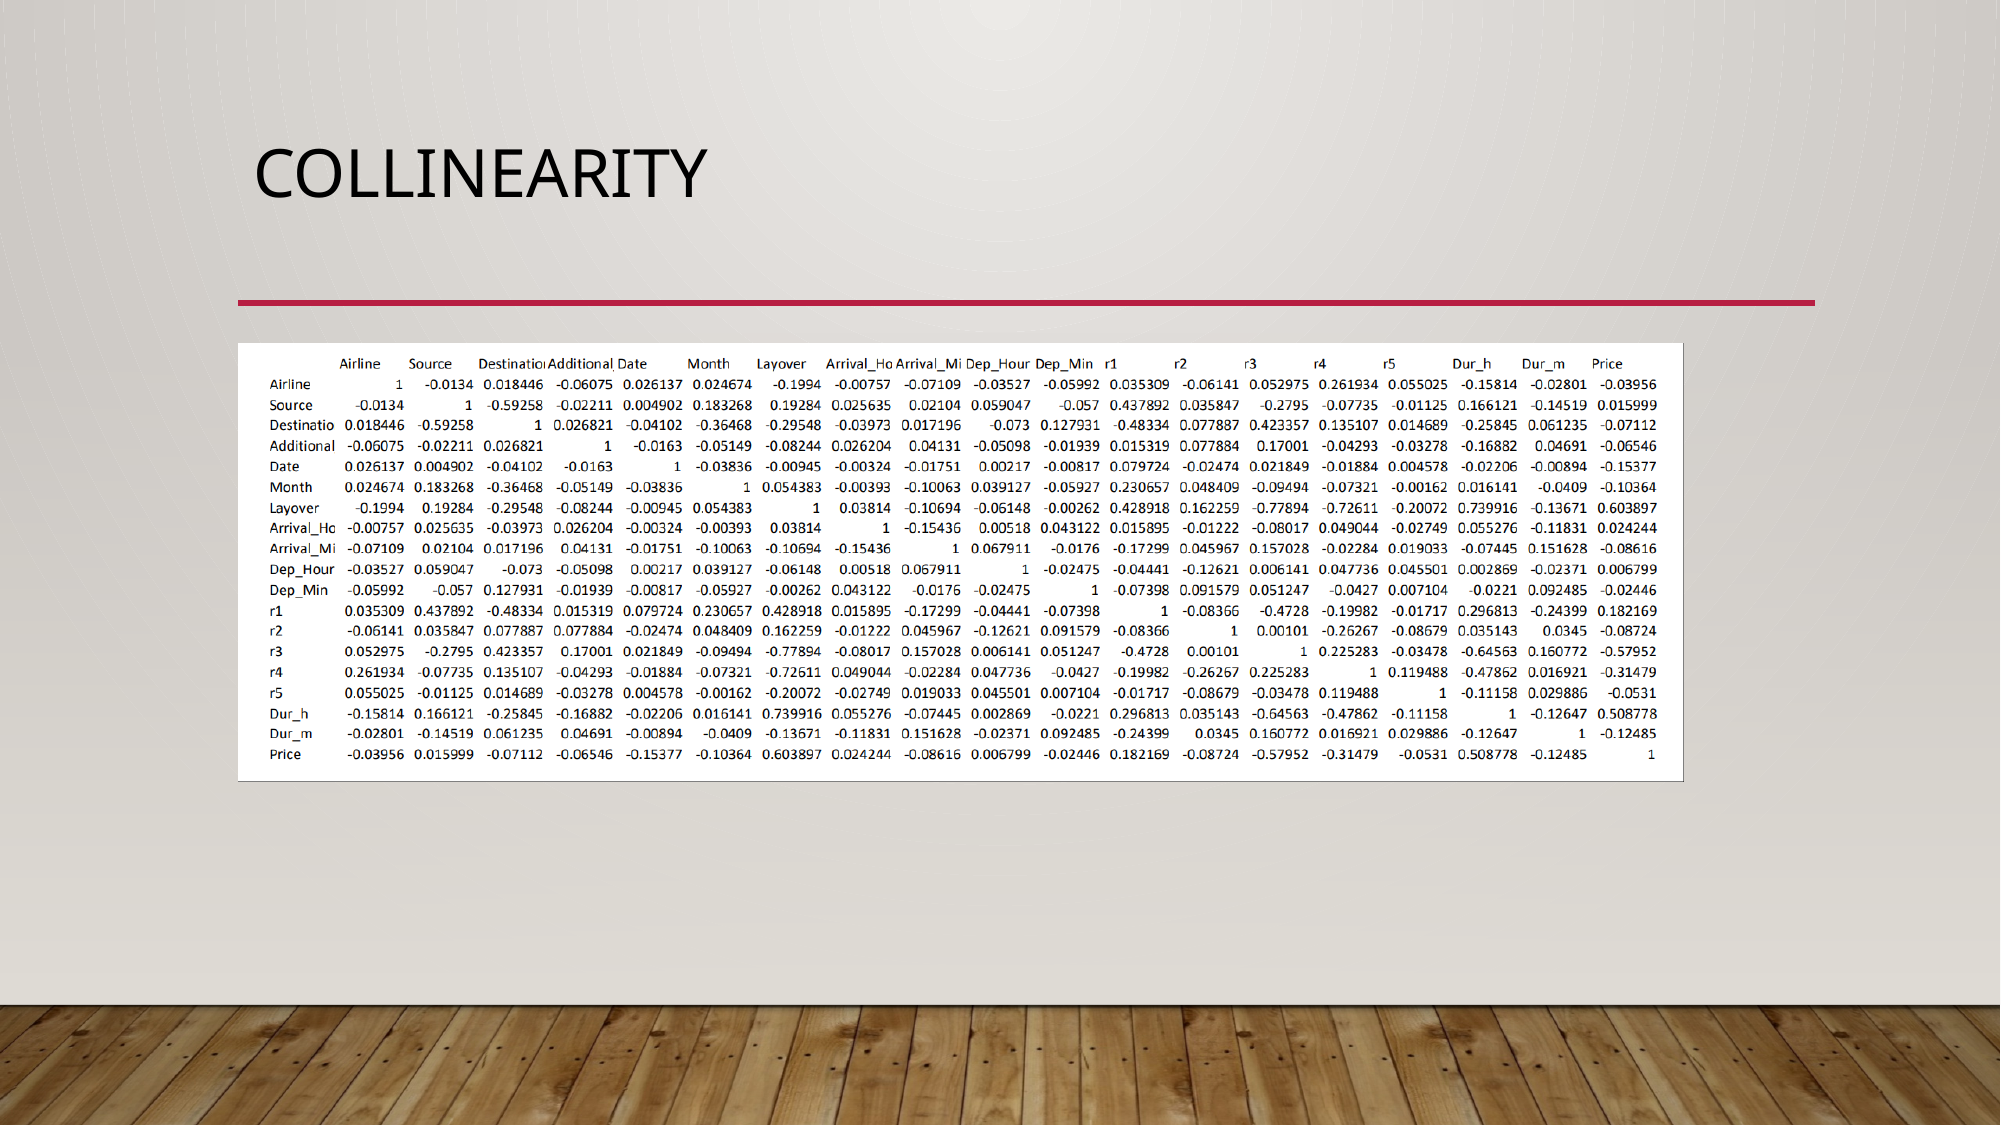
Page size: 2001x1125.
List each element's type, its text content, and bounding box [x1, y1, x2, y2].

picture [237, 342, 1684, 782]
picture [0, 1005, 2000, 1125]
title COLLINEARITY [238, 131, 1814, 305]
